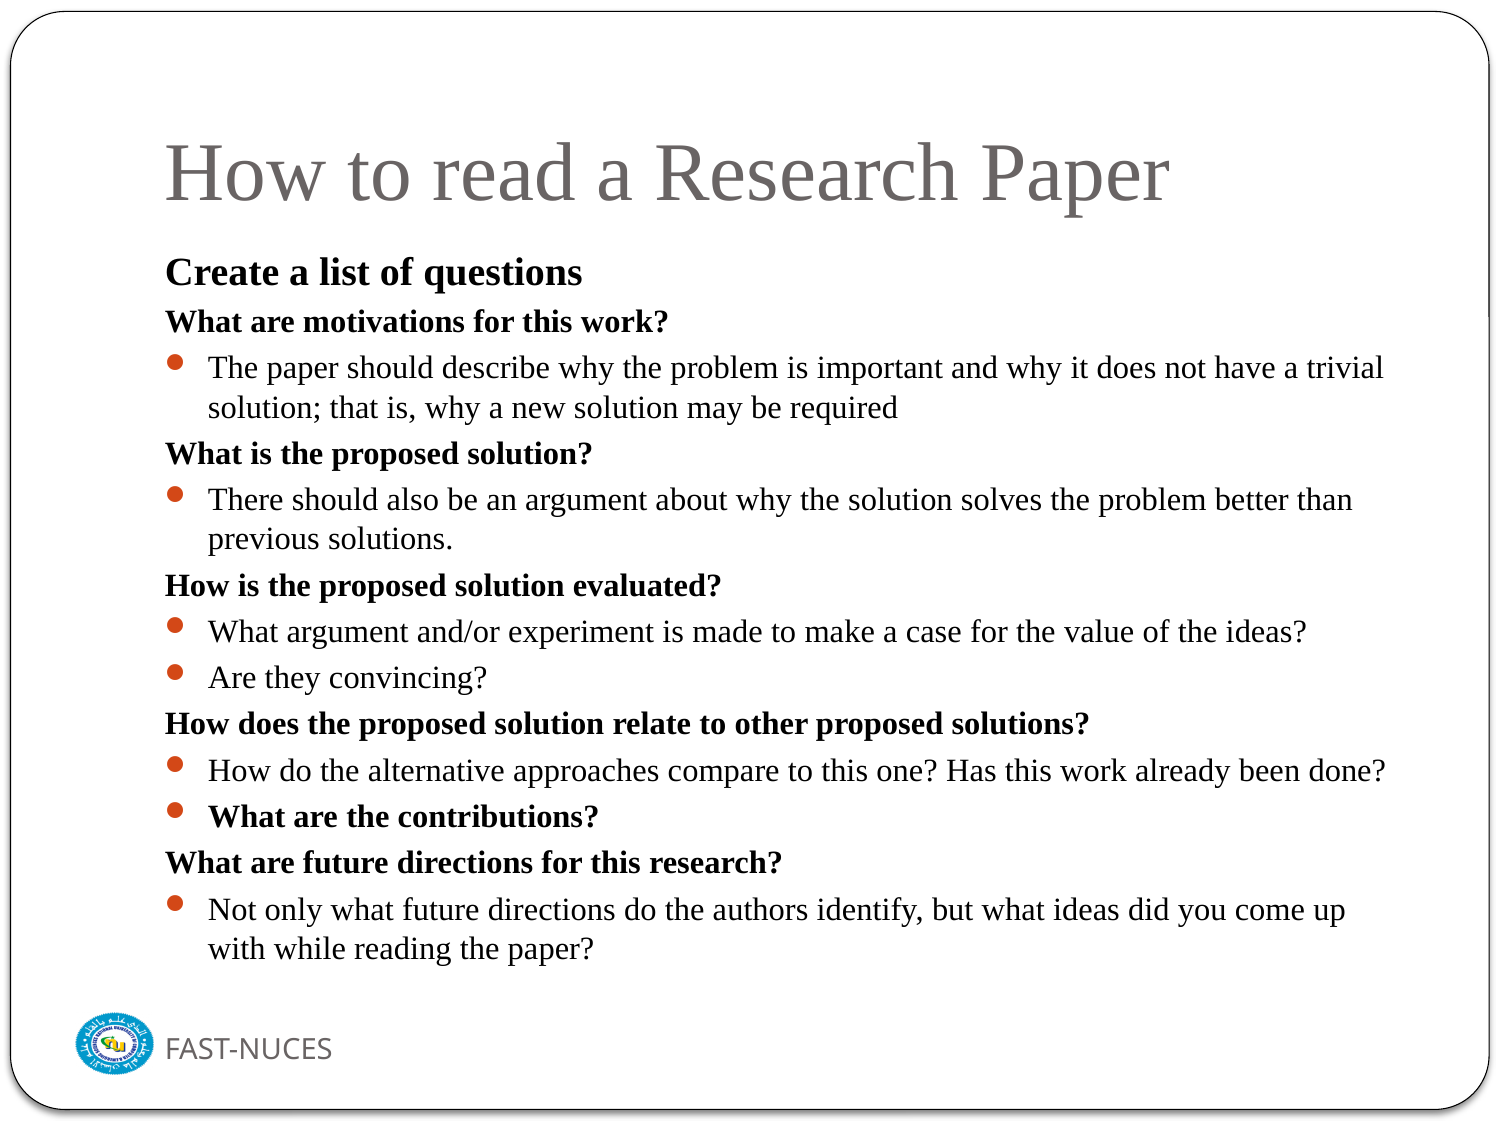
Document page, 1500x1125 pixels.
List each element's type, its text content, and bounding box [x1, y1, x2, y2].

picture [74, 1012, 154, 1076]
title How to read a Research Paper [150, 45, 1425, 233]
footer FAST-NUCES [150, 1012, 800, 1088]
picture [92, 1025, 138, 1062]
picture [118, 1012, 154, 1036]
list Create a list of questions What are motivations for this work? The paper should describe why the problem is important and why it does not have a trivial solution; that is, why a new solution may be required What is the proposed solution? There should also be an argument about why the solution solves the problem better than previous solutions. How is the proposed solution evaluated? What argument and/or experiment is made to make a case for the value of the ideas? Are they convincing? How does the proposed solution relate to other proposed solutions? How do the alternative approaches compare to this one? Has this work already been done? What are the contributions? What are future directions for this research? Not only what future directions do the authors identify, but what ideas did you come up with while reading the paper? [150, 237, 1425, 988]
